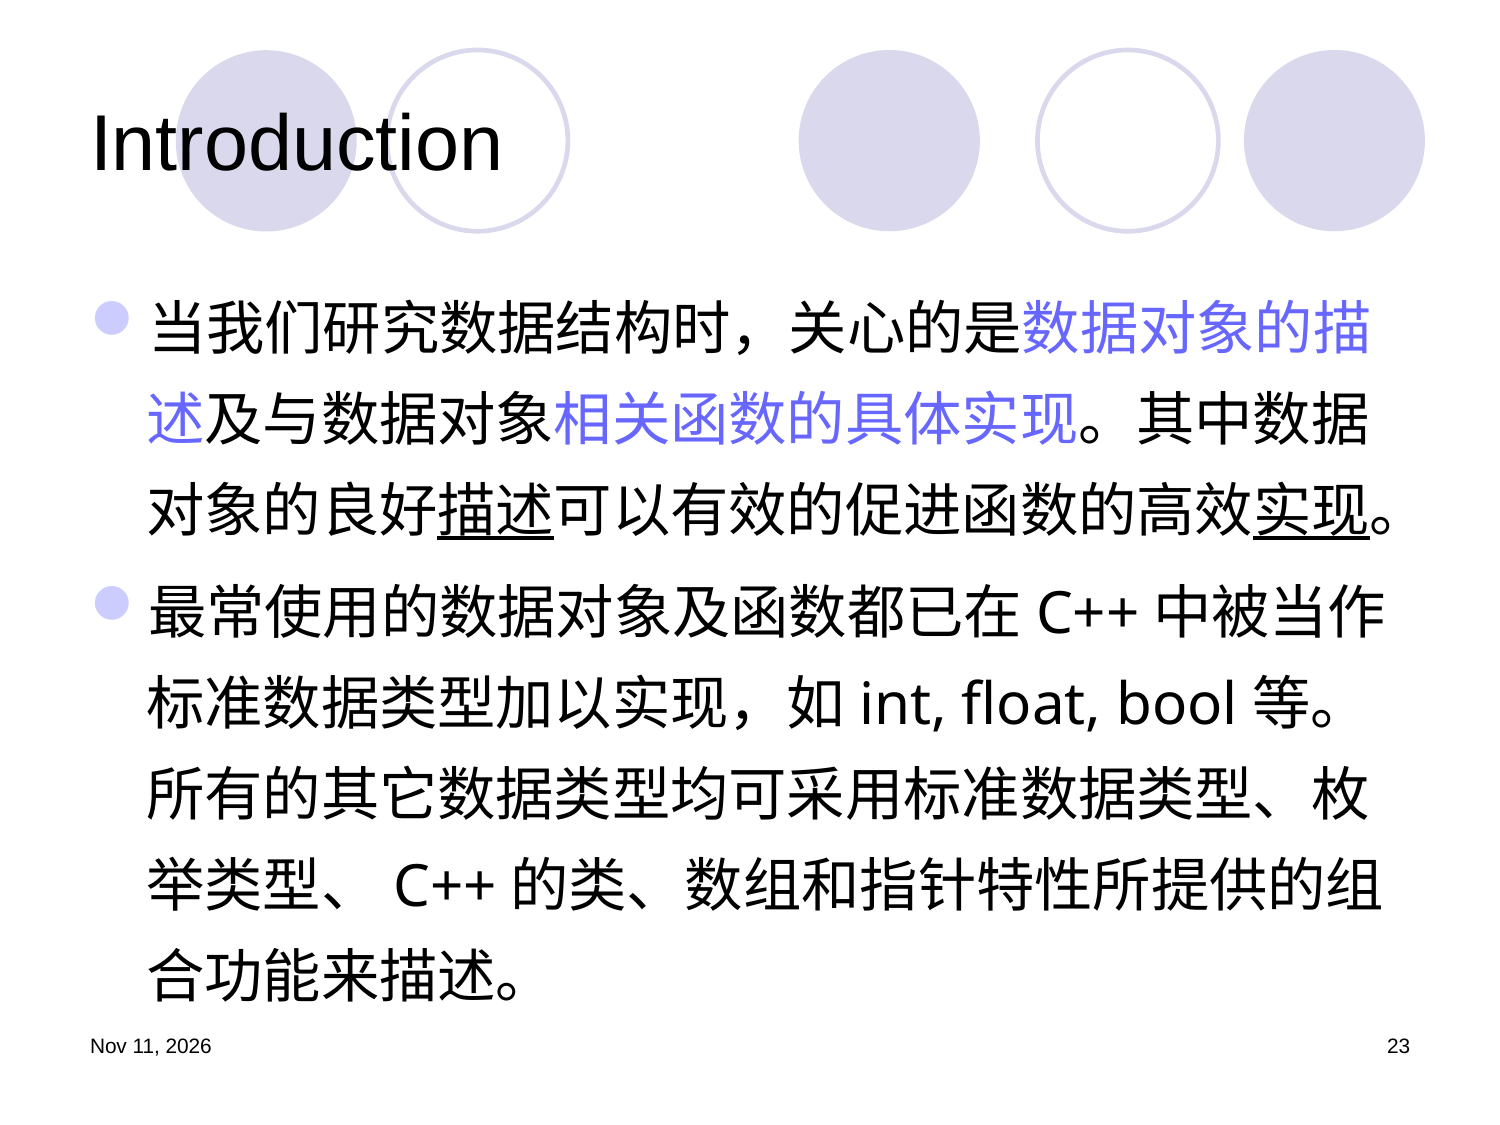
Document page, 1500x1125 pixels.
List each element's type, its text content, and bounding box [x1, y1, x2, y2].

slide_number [74, 1024, 426, 1101]
title Introduction [74, 44, 1426, 233]
slide_number 23 [1074, 1024, 1426, 1101]
list 当我们研究数据结构时，关心的是数据对象的描述及与数据对象相关函数的具体实现。其中数据对象的良好描述可以有效的促进函数的高效实现。 最常使用的数据对象及函数都已在C++中被当作标准数据类型加以实现，如int, float, bool等。所有的其它数据类型均可采用标准数据类型、枚举类型、C++的类、数组和指针特性所提供的组合功能来描述。 [74, 262, 1426, 1006]
